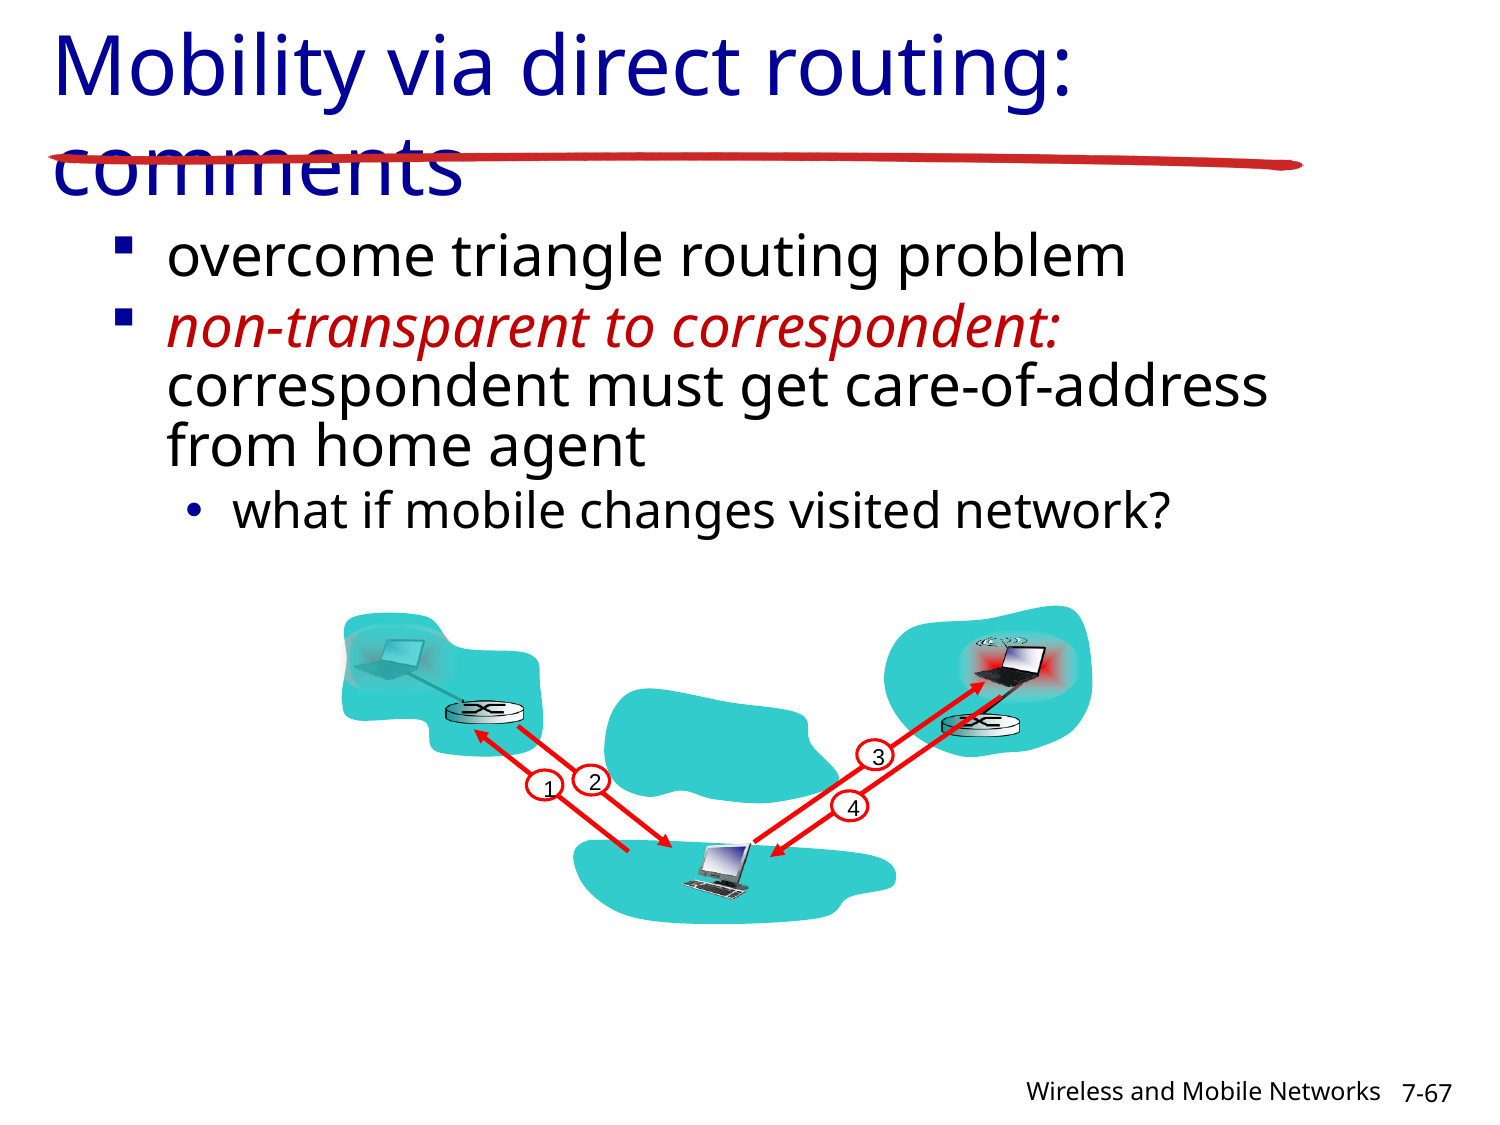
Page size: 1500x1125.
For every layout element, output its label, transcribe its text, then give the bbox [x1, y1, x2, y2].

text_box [335, 598, 1094, 925]
picture [43, 146, 1319, 176]
list overcome triangle routing problem non-transparent to correspondent: correspondent must get care-of-address from home agent what if mobile changes visited network? [95, 221, 1423, 984]
slide_number 7-67 [1387, 1069, 1500, 1115]
title Mobility via direct routing: comments [36, 17, 1413, 206]
footer Wireless and Mobile Networks [960, 1067, 1404, 1110]
